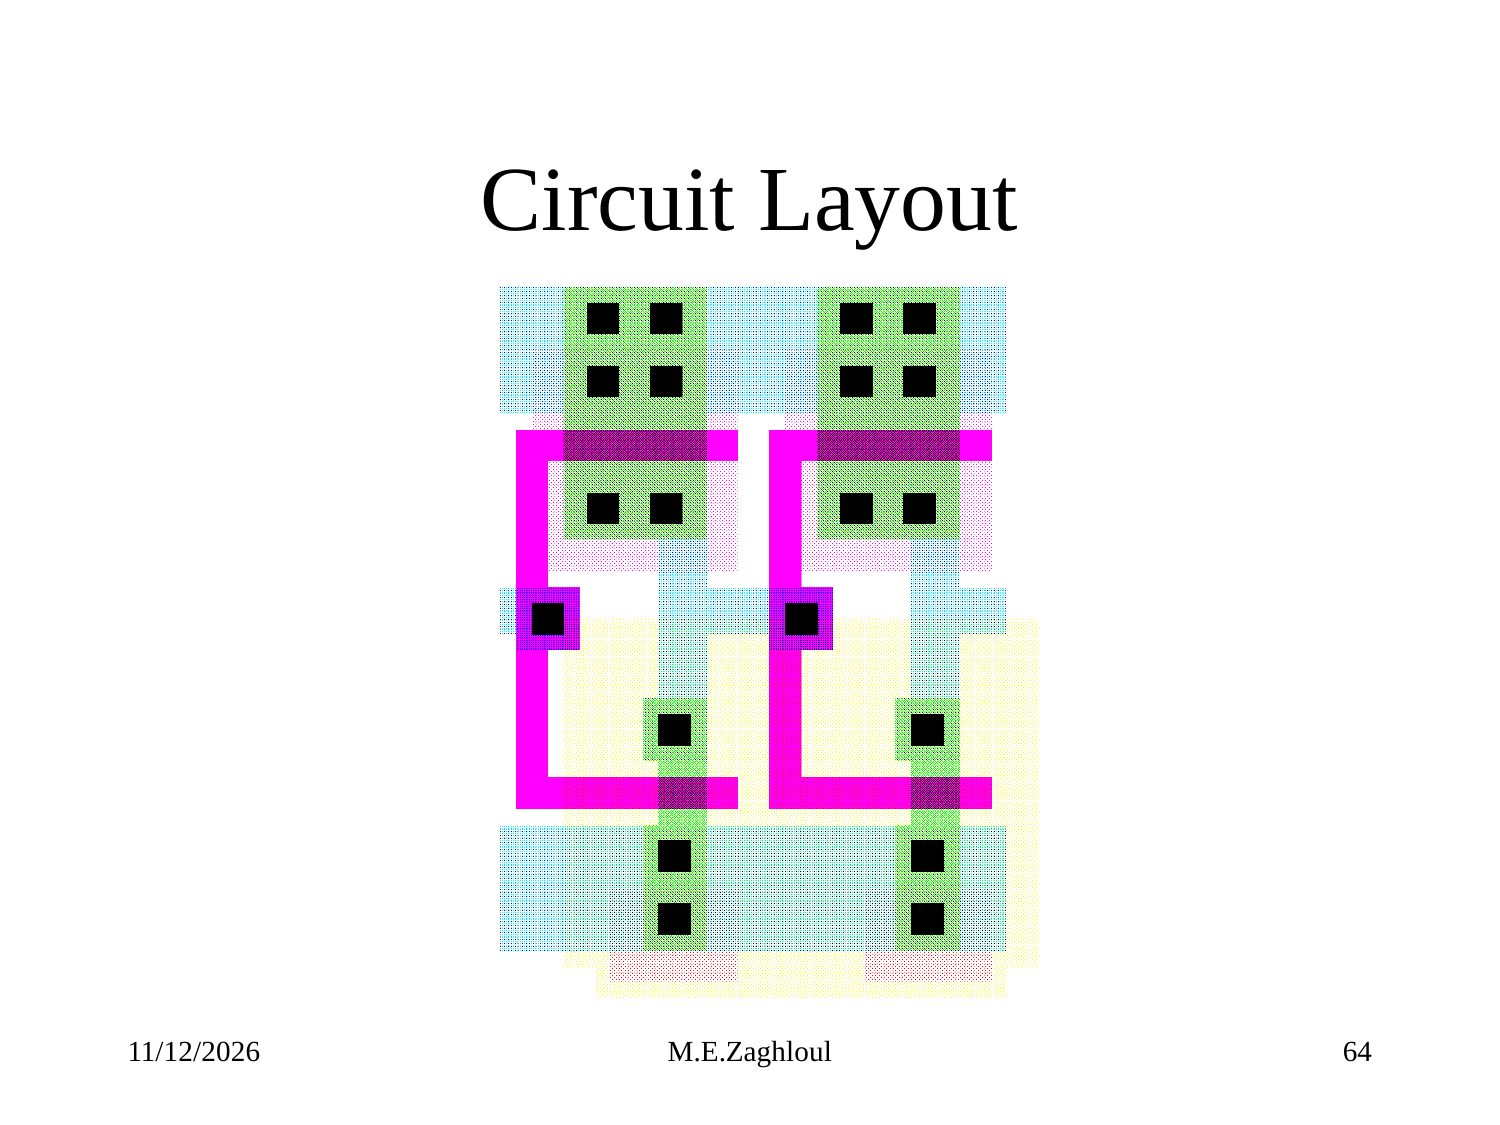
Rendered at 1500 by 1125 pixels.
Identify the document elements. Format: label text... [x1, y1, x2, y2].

footer M.E.Zaghloul [512, 1024, 988, 1101]
picture [499, 287, 1048, 1001]
slide_number 64 [1074, 1024, 1388, 1101]
title Circuit Layout [112, 99, 1388, 288]
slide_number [112, 1024, 426, 1101]
